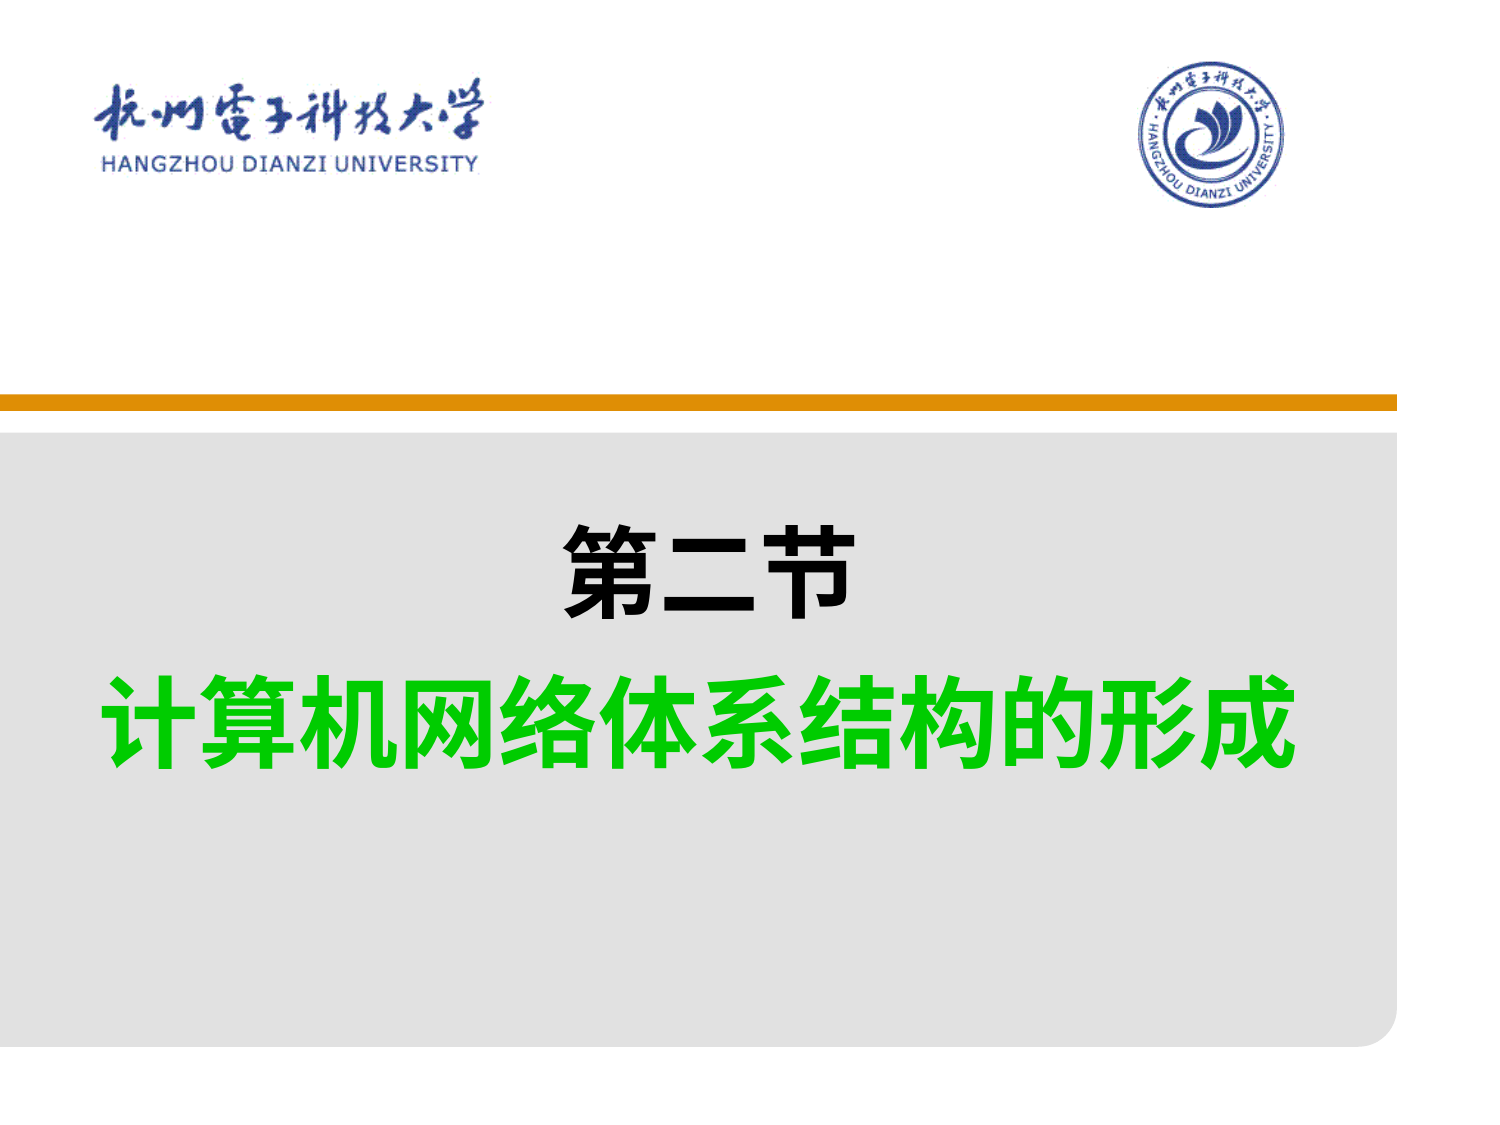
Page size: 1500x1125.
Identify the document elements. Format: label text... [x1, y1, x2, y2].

title 第二节 计算机网络体系结构的形成 [29, 503, 1377, 906]
picture [71, 50, 521, 206]
picture [1137, 58, 1298, 208]
